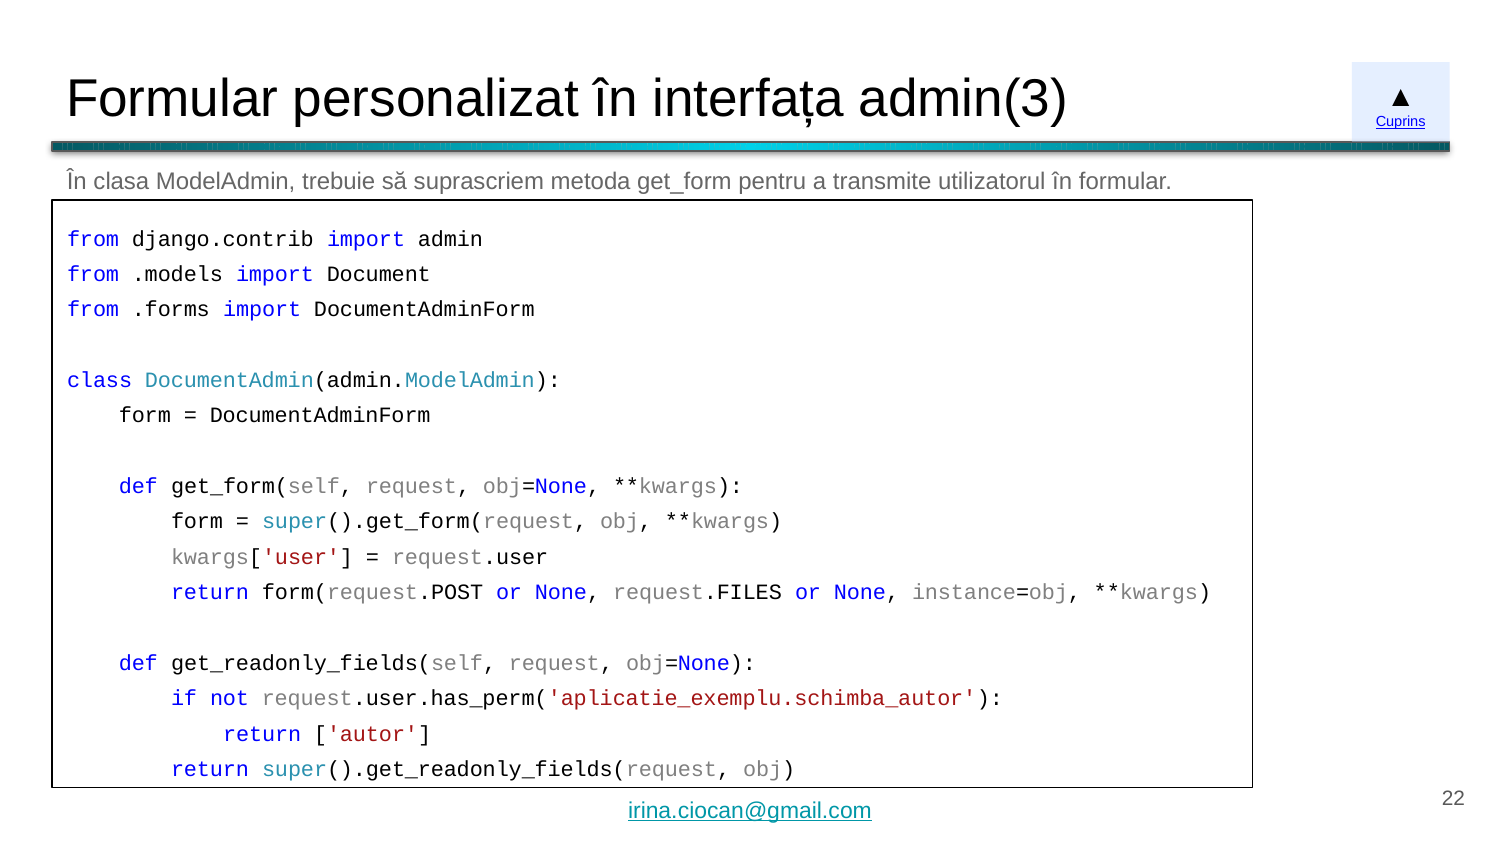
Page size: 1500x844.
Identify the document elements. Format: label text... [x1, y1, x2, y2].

text_box irina.ciocan@gmail.com [613, 795, 889, 837]
text_box ▲ Cuprins [1351, 62, 1450, 142]
slide_number ‹#› [1389, 764, 1480, 830]
title Formular personalizat în interfața admin(3) [51, 48, 1449, 139]
text_box [51, 141, 1450, 151]
text_box from django.contrib import admin from .models import Document from .forms import DocumentAdminForm class DocumentAdmin(admin.ModelAdmin): form = DocumentAdminForm def get_form(self, request, obj=None, **kwargs): form = super().get_form(request, obj, **kwargs) kwargs['user'] = request.user return form(request.POST or None, request.FILES or None, instance=obj, **kwargs) def get_readonly_fields(self, request, obj=None): if not request.user.has_perm('aplicatie_exemplu.schimba_autor'): return ['autor'] return super().get_readonly_fields(request, obj) [52, 200, 1253, 788]
text_box În clasa ModelAdmin, trebuie să suprascriem metoda get_form pentru a transmite utilizatorul în formular. [51, 151, 1450, 216]
